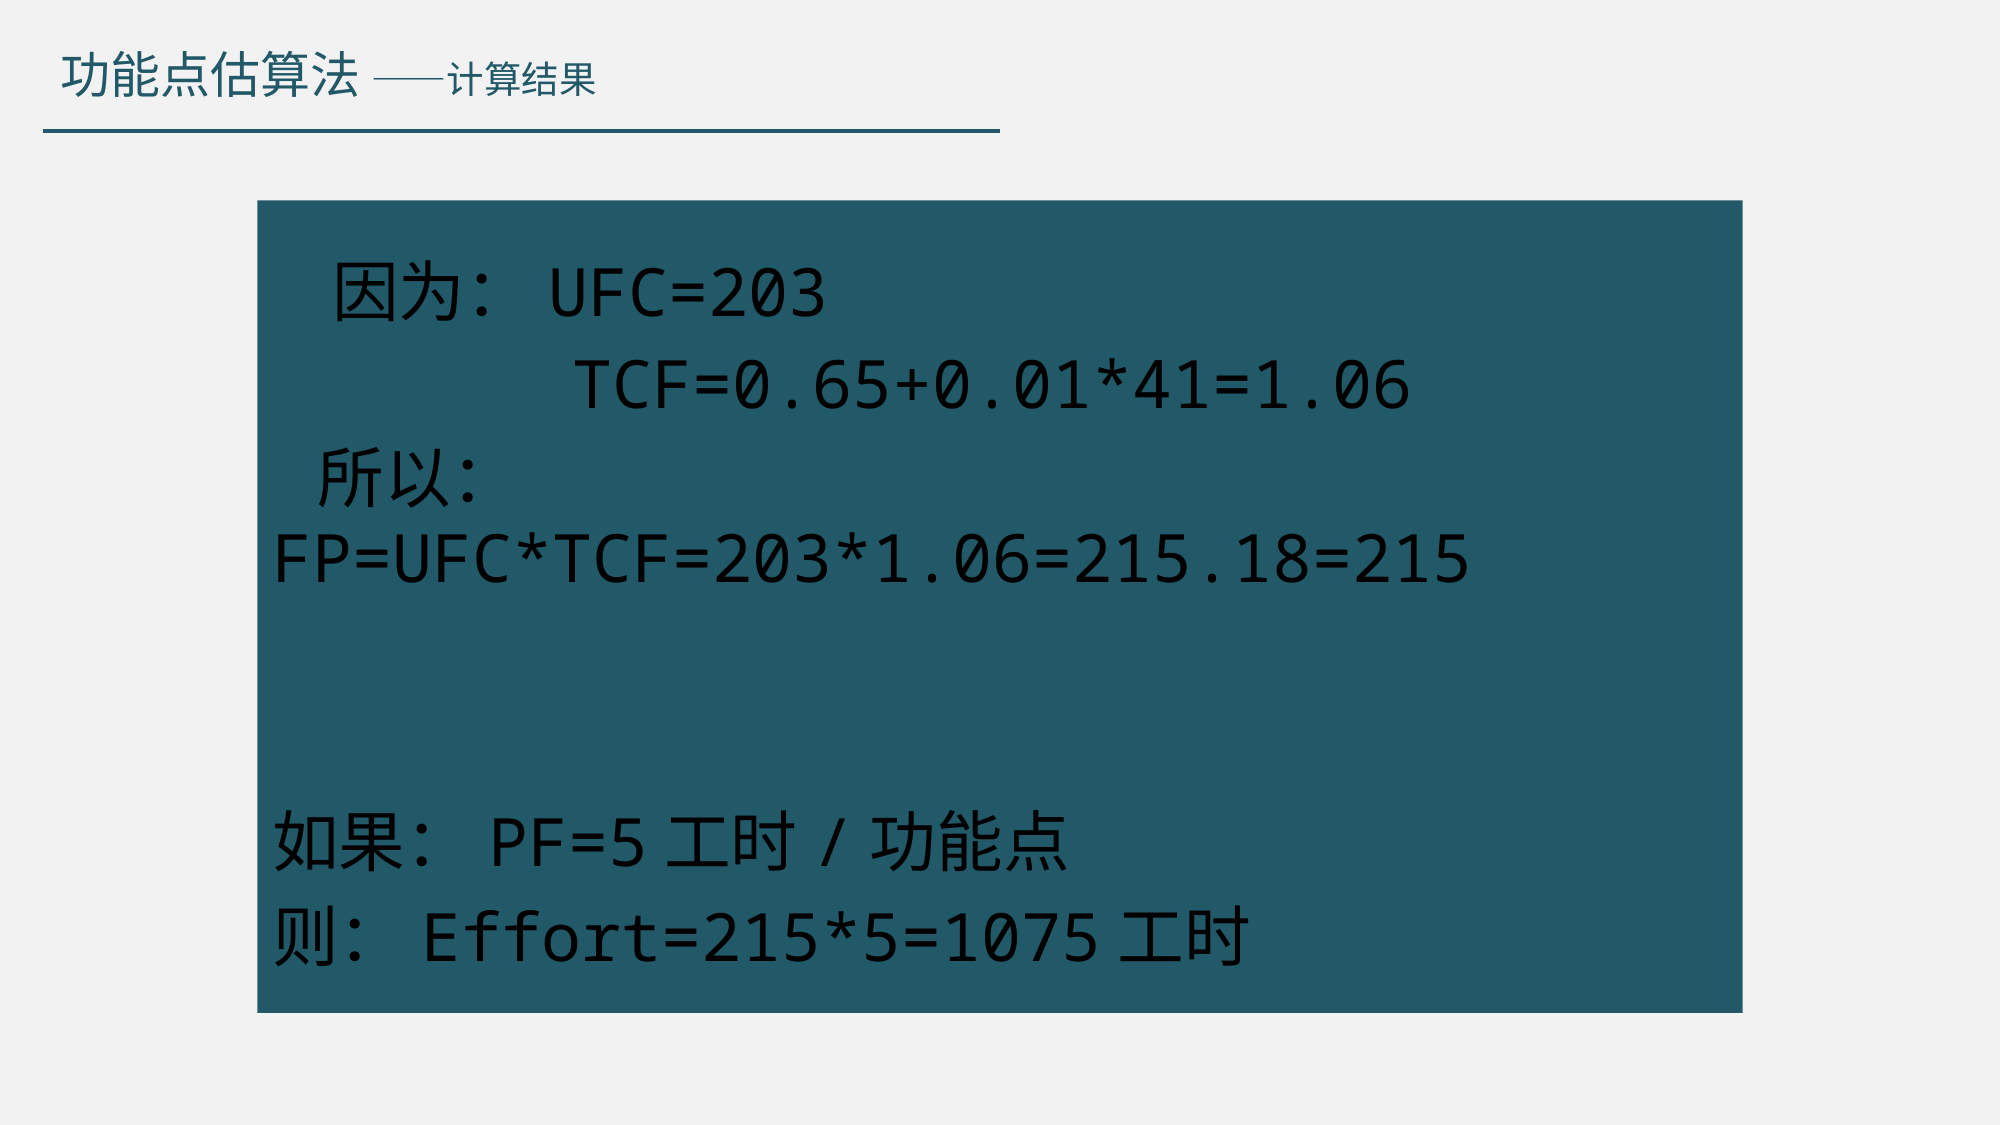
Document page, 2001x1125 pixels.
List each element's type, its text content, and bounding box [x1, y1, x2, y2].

text_box 功能点估算法 ——计算结果 [45, 35, 1000, 111]
text_box 因为：UFC=203 TCF=0.65+0.01*41=1.06 所以：FP=UFC*TCF=203*1.06=215.18=215 如果：PF=5工时/功能点 则：Effort=215*5=1075工时 [255, 198, 1745, 1015]
